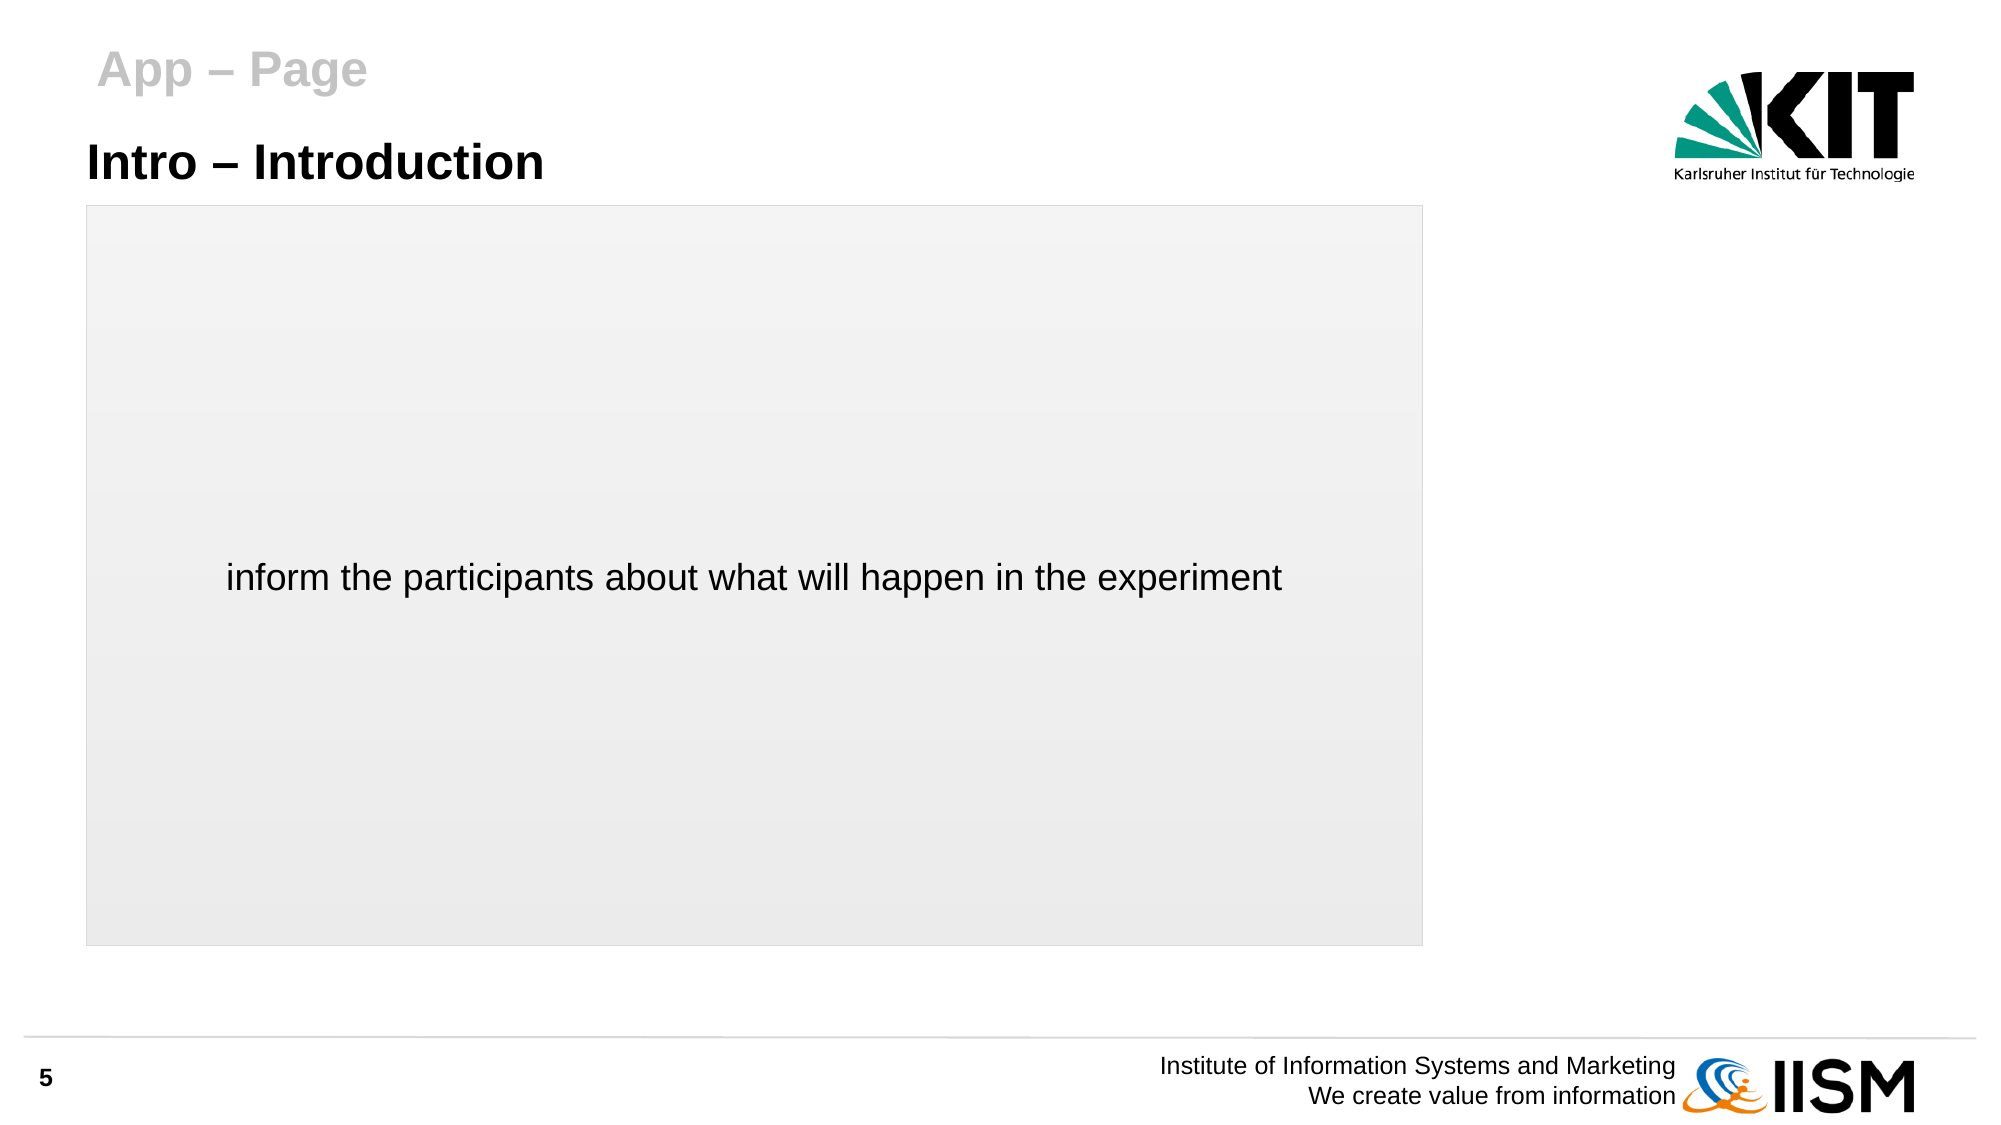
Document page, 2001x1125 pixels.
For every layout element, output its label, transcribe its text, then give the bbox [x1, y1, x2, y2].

title Intro – Introduction [86, 64, 1589, 191]
picture [1675, 72, 1914, 182]
text_box inform the participants about what will happen in the experiment [86, 205, 1423, 946]
text_box App – Page [96, 31, 1599, 98]
picture [1682, 1058, 1914, 1116]
